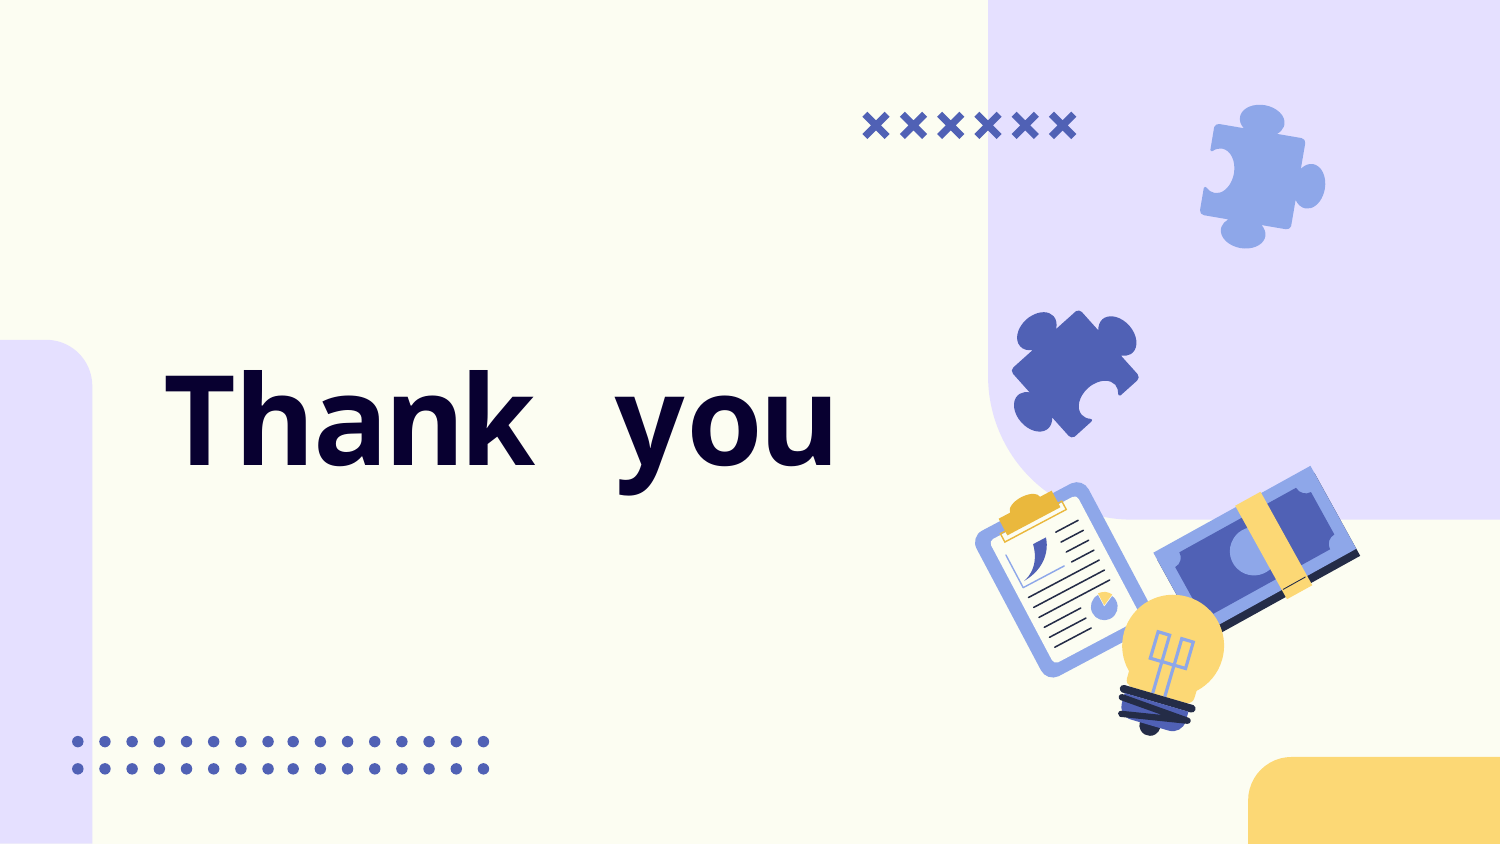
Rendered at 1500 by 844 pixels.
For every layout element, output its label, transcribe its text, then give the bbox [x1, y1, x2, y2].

text_box [1011, 310, 1139, 438]
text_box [1107, 591, 1217, 735]
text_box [1155, 456, 1359, 653]
text_box [1200, 104, 1326, 249]
title Thank you [147, 224, 965, 506]
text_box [853, 102, 1085, 148]
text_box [71, 735, 490, 775]
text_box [994, 486, 1132, 666]
